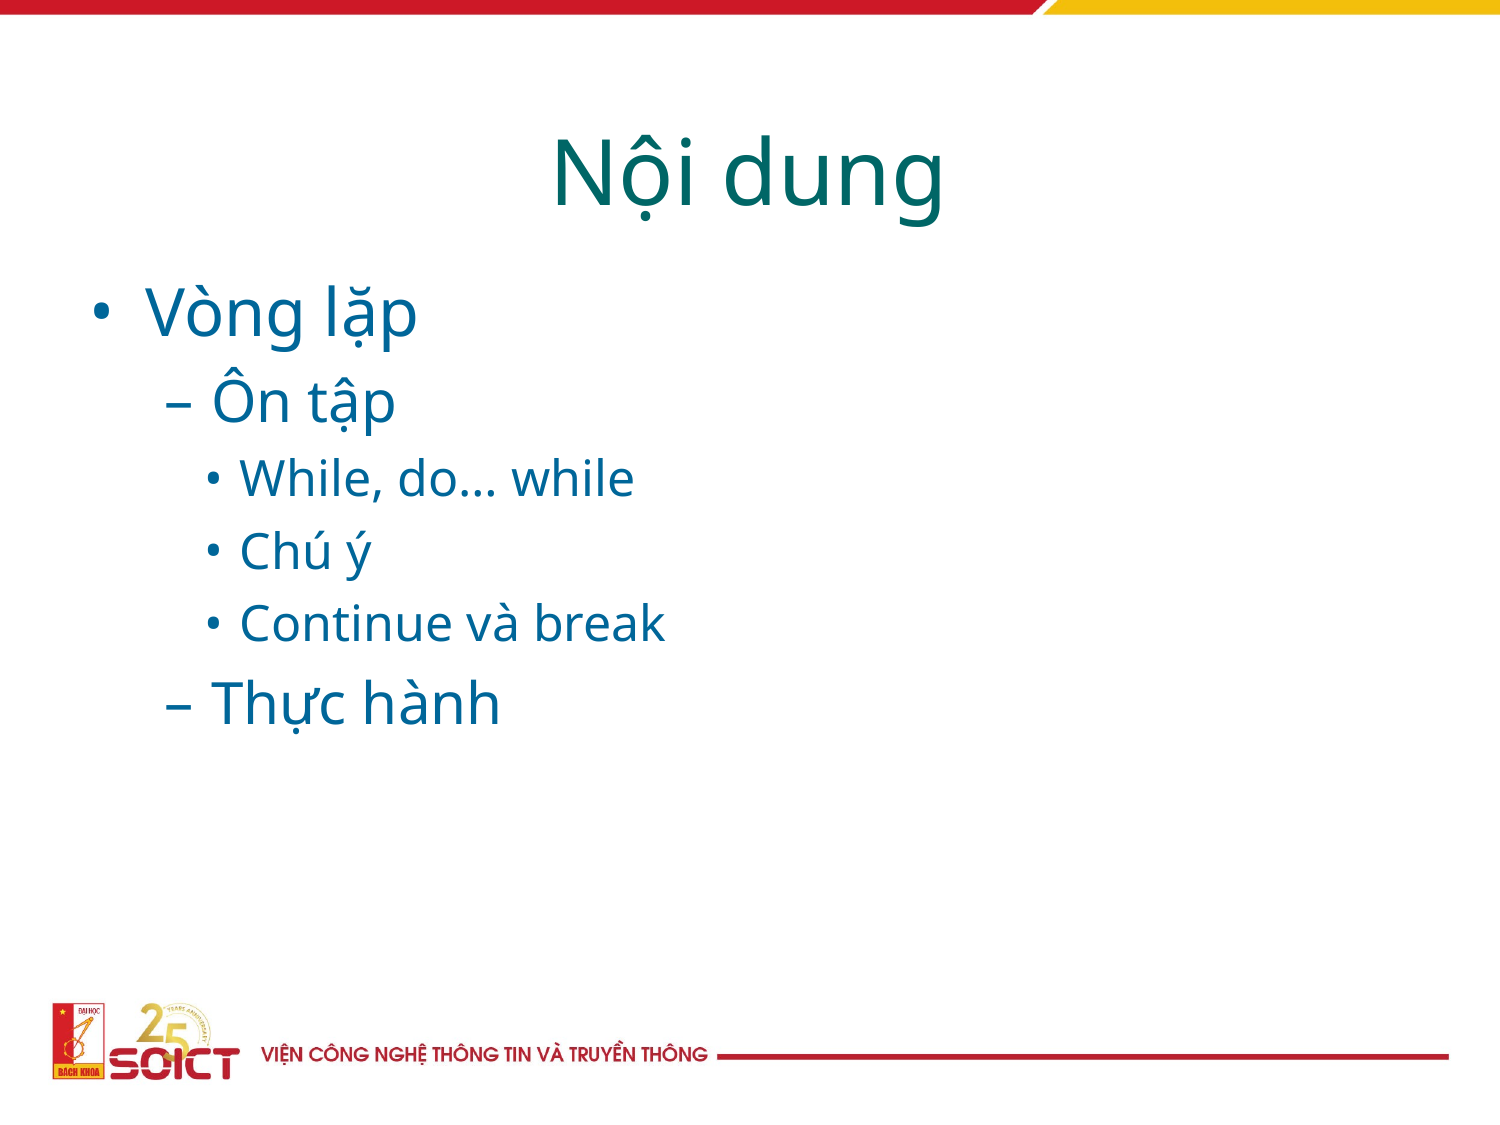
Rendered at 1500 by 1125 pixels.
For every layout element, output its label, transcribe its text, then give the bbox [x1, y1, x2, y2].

text_box Nội dung [72, 16, 1425, 233]
picture [0, 0, 1500, 1125]
text_box Vòng lặp Ôn tập While, do… while Chú ý Continue và break Thực hành [74, 262, 1425, 994]
